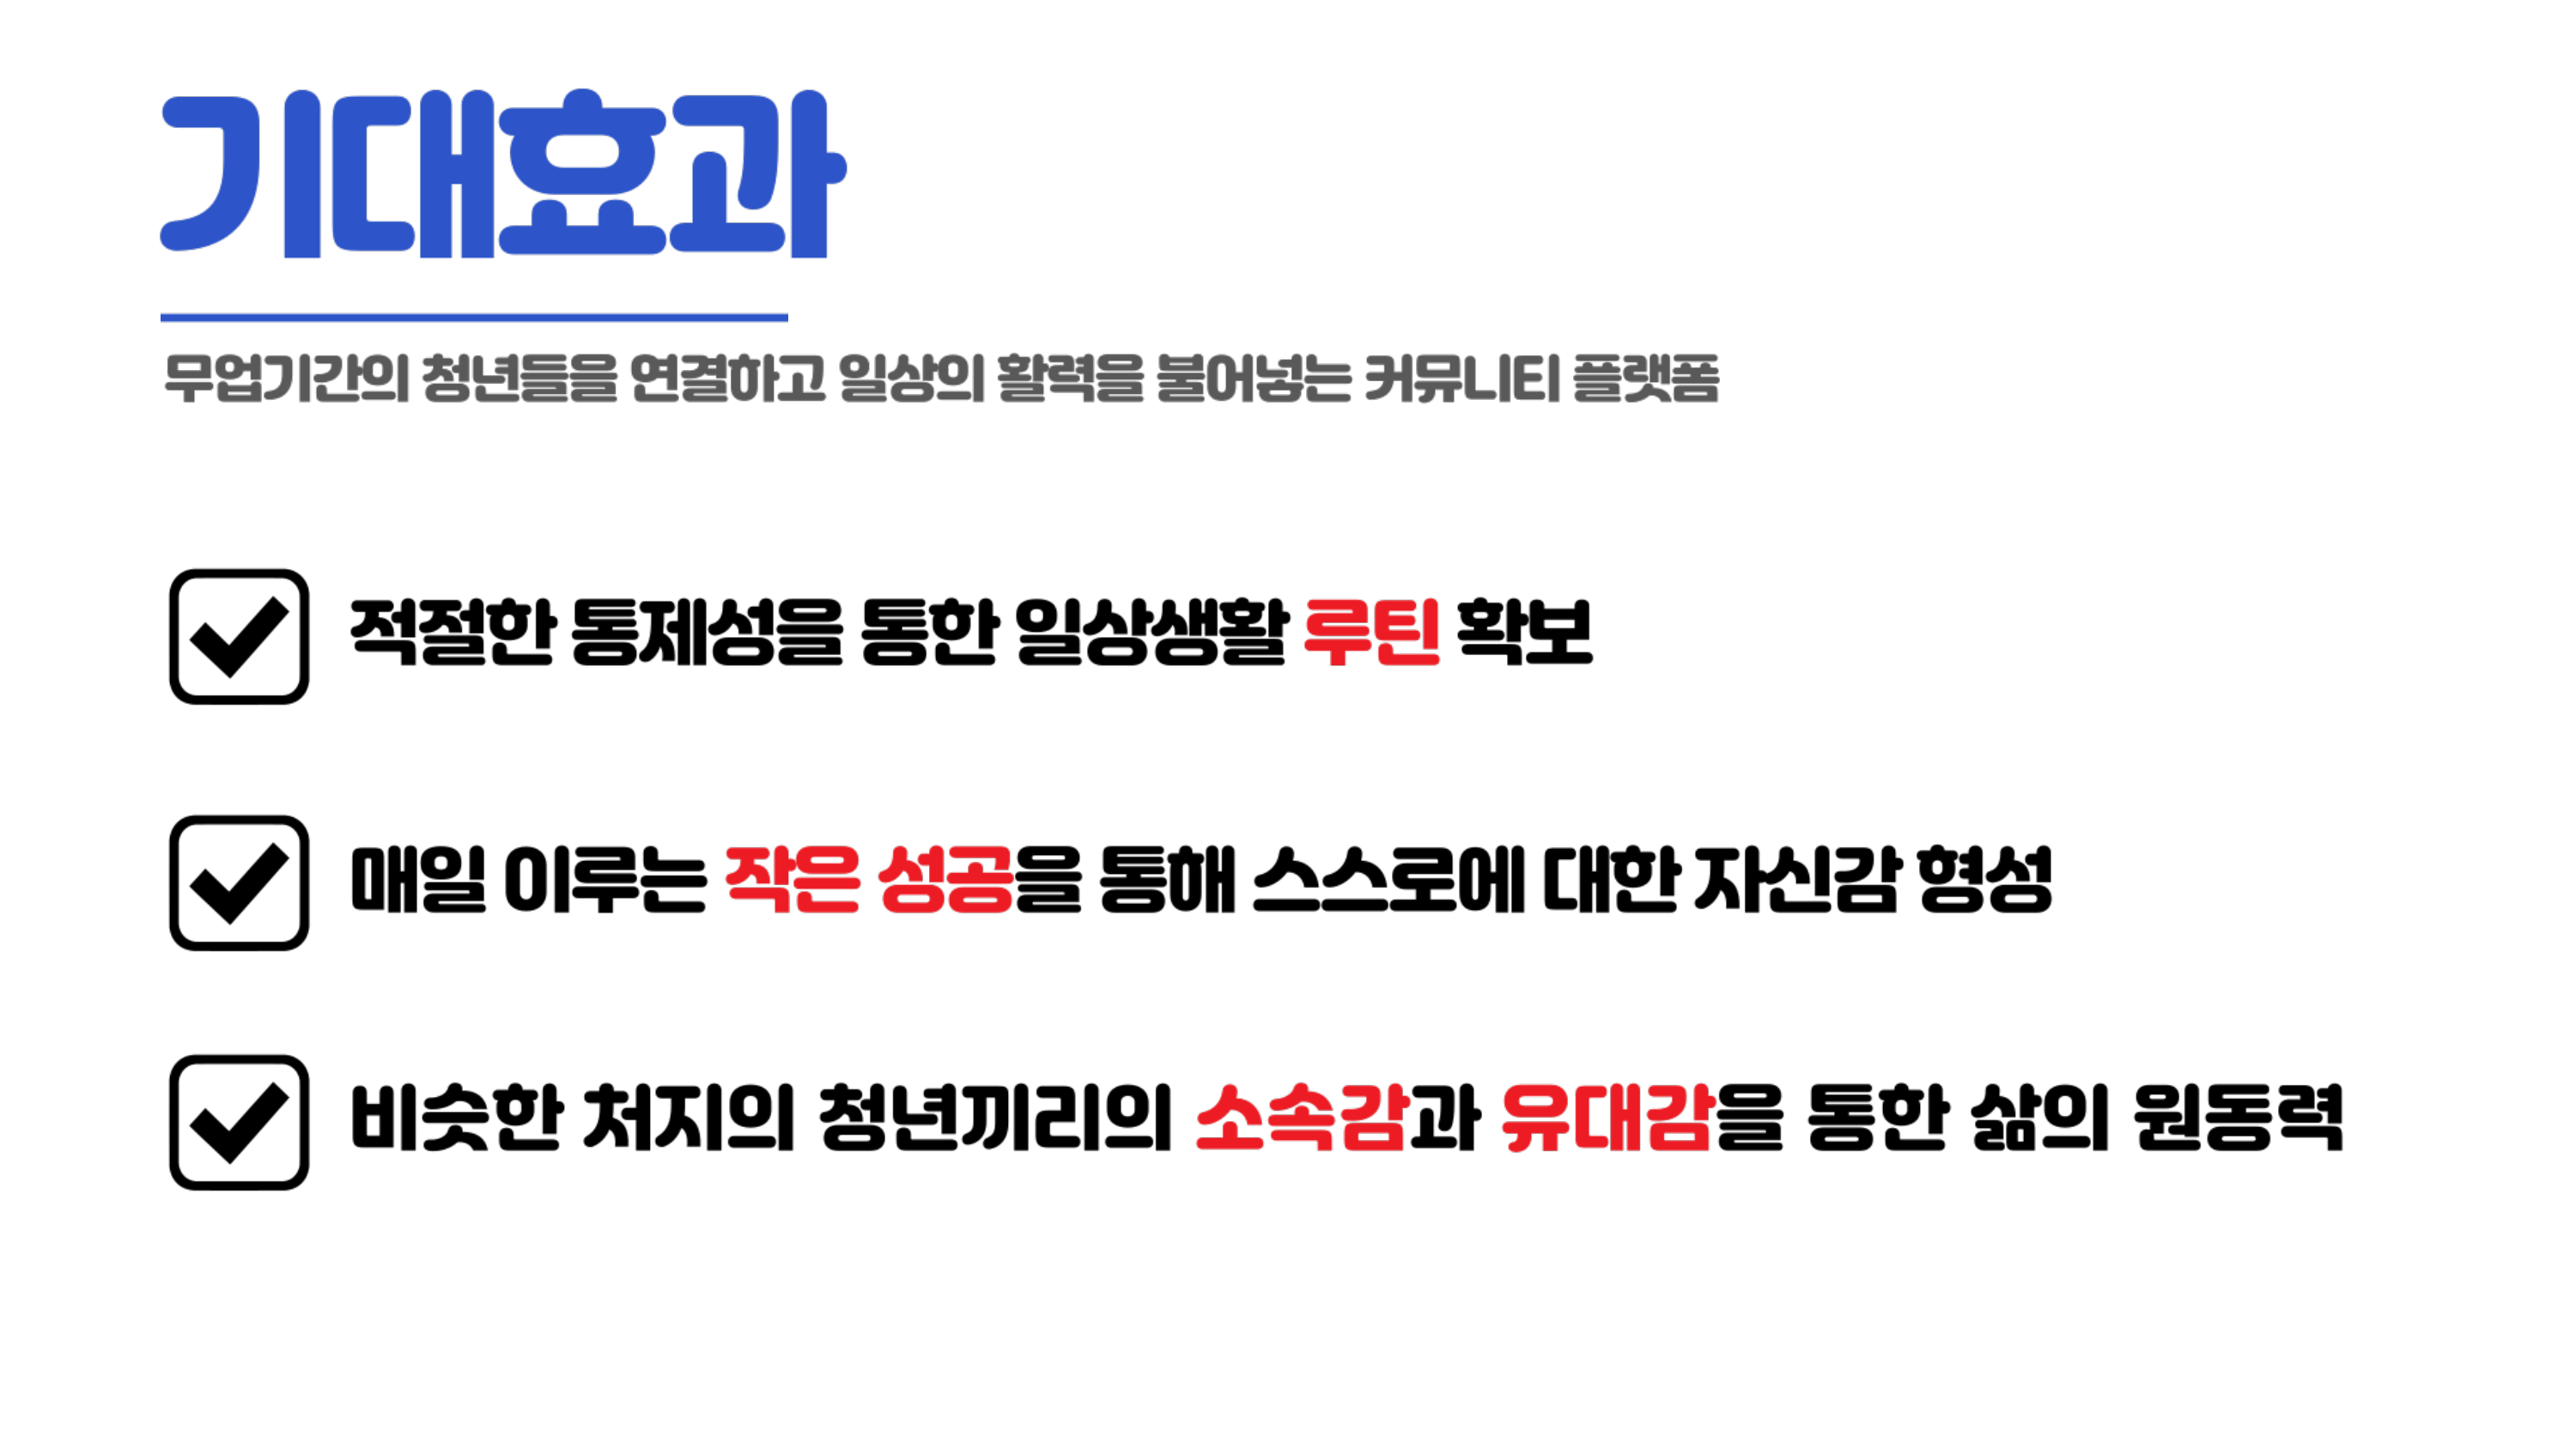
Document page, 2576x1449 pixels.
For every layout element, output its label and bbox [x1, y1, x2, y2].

text_box [161, 1045, 321, 1195]
picture [325, 794, 2122, 995]
picture [325, 549, 1663, 747]
text_box [161, 559, 322, 709]
picture [92, 0, 1765, 462]
picture [325, 1034, 2415, 1232]
text_box [161, 805, 321, 955]
